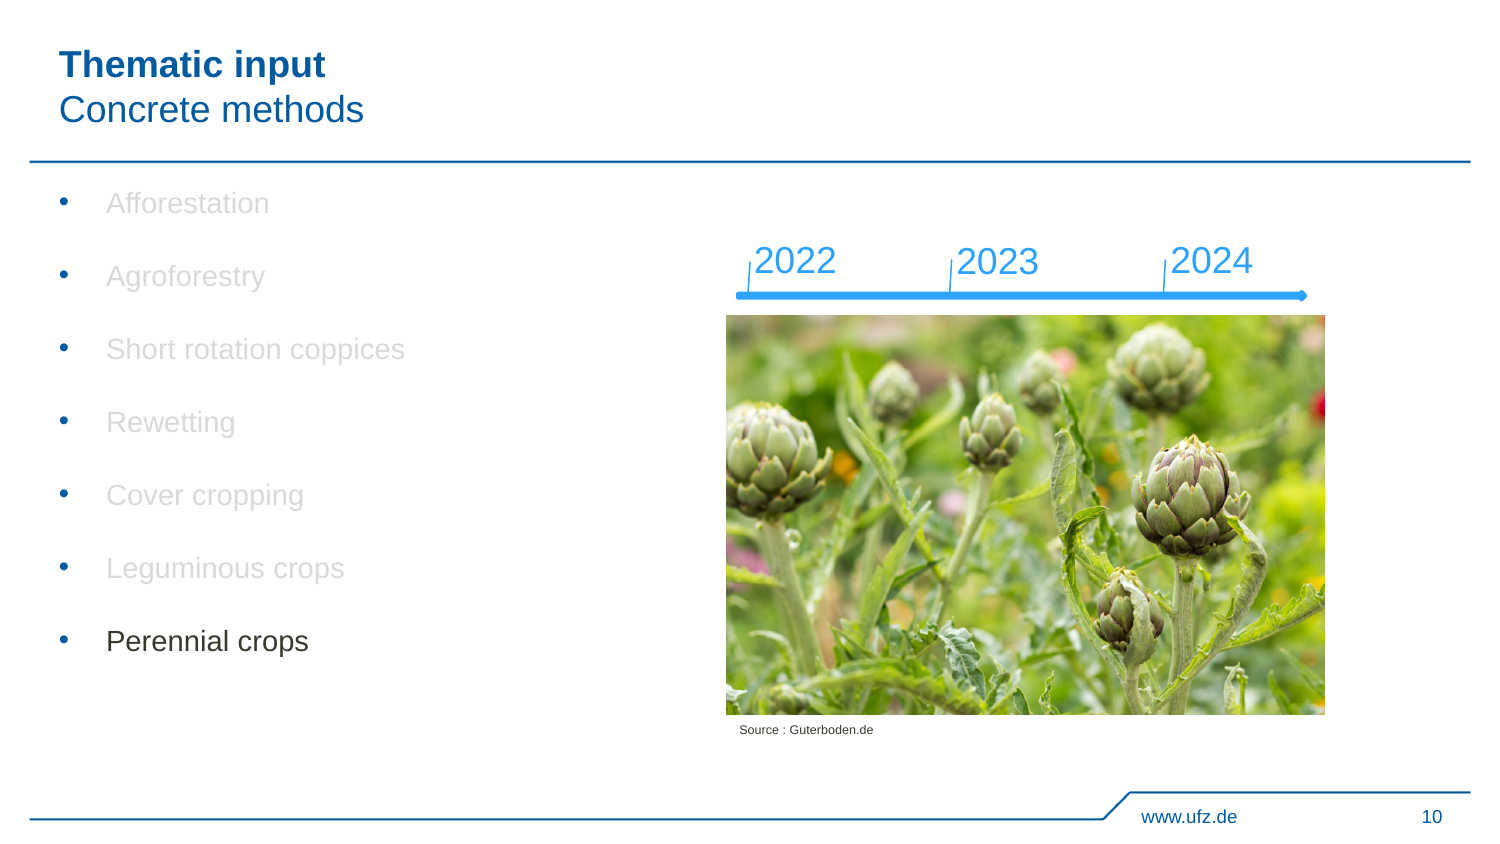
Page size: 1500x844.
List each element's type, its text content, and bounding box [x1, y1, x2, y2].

text_box [754, 291, 947, 300]
text_box 2023 [941, 229, 1055, 290]
text_box [736, 291, 743, 300]
picture [726, 315, 1325, 715]
list Afforestation Agroforestry Short rotation coppices Rewetting Cover cropping Leguminous crops Perennial crops [59, 183, 585, 694]
text_box 2024 [1155, 229, 1269, 289]
footer www.ufz.de [1141, 804, 1249, 829]
title Thematic input Concrete methods [59, 39, 1441, 148]
picture [0, 131, 1500, 192]
text_box [953, 291, 1161, 300]
text_box 2022 [739, 229, 852, 289]
slide_number 10 [1358, 804, 1443, 828]
text_box [1167, 290, 1308, 302]
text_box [747, 261, 751, 296]
picture [0, 776, 1500, 836]
text_box Source : Guterboden.de [724, 723, 889, 745]
